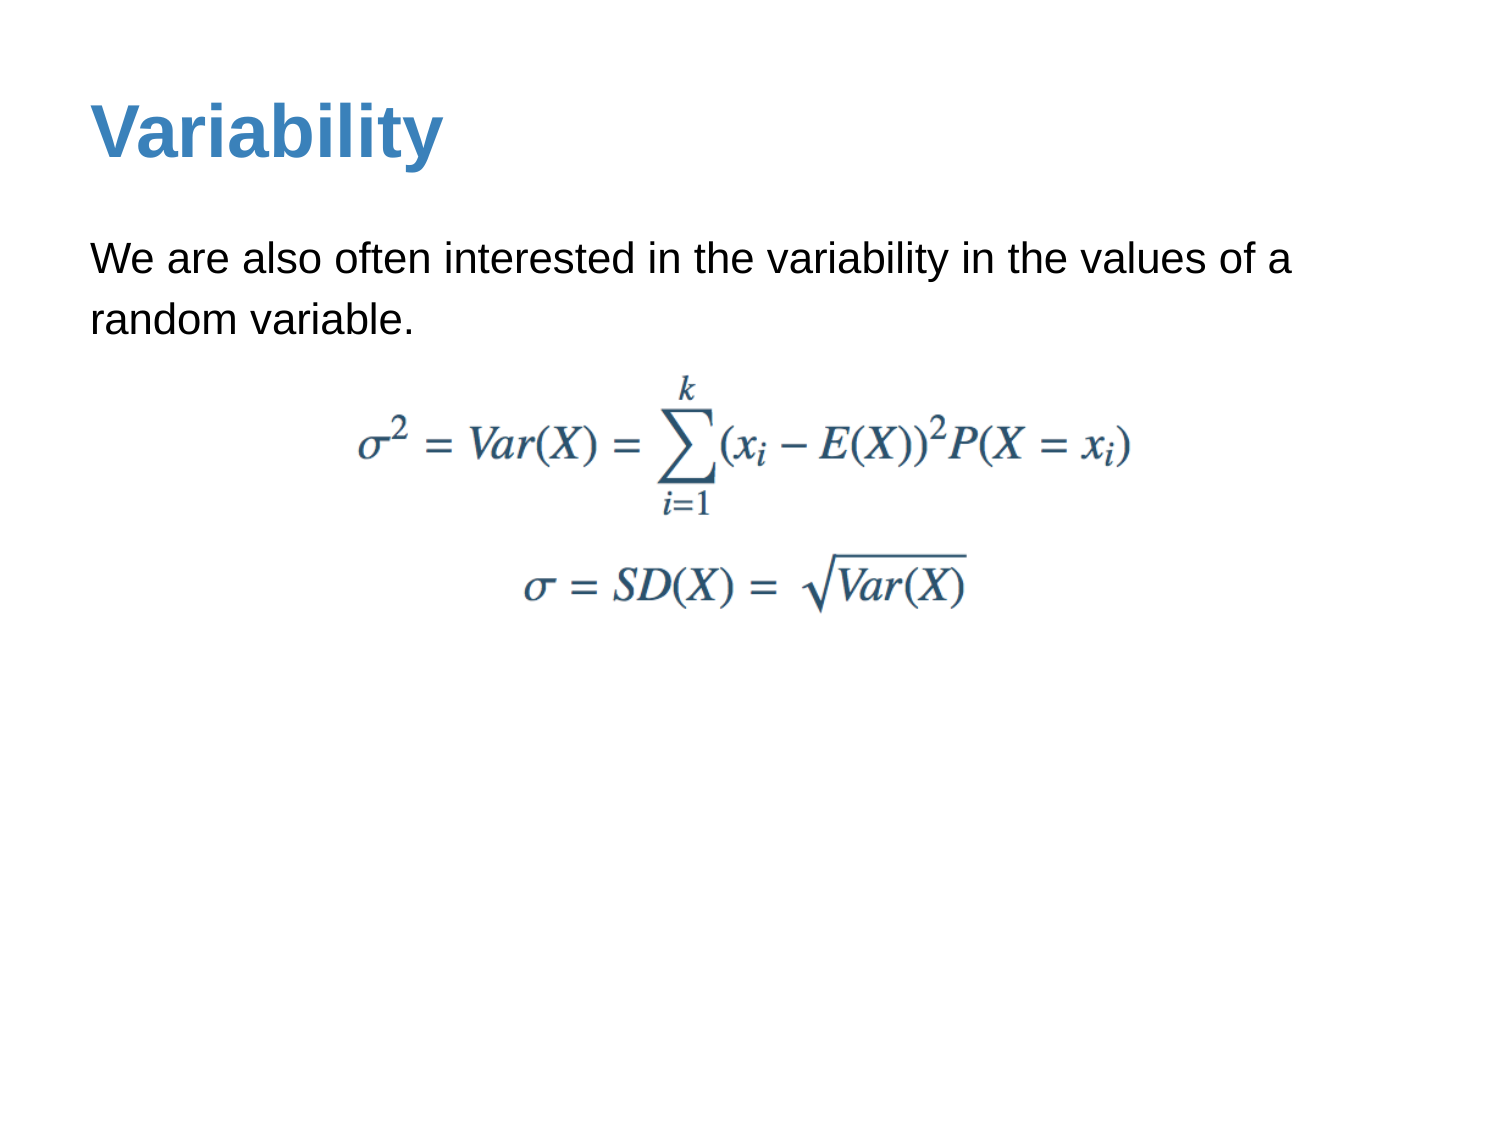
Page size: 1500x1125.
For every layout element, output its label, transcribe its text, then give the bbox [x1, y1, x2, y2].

title Variability [75, 0, 1425, 188]
picture [342, 367, 1146, 627]
list We are also often interested in the variability in the values of a random variable. [75, 207, 1371, 368]
